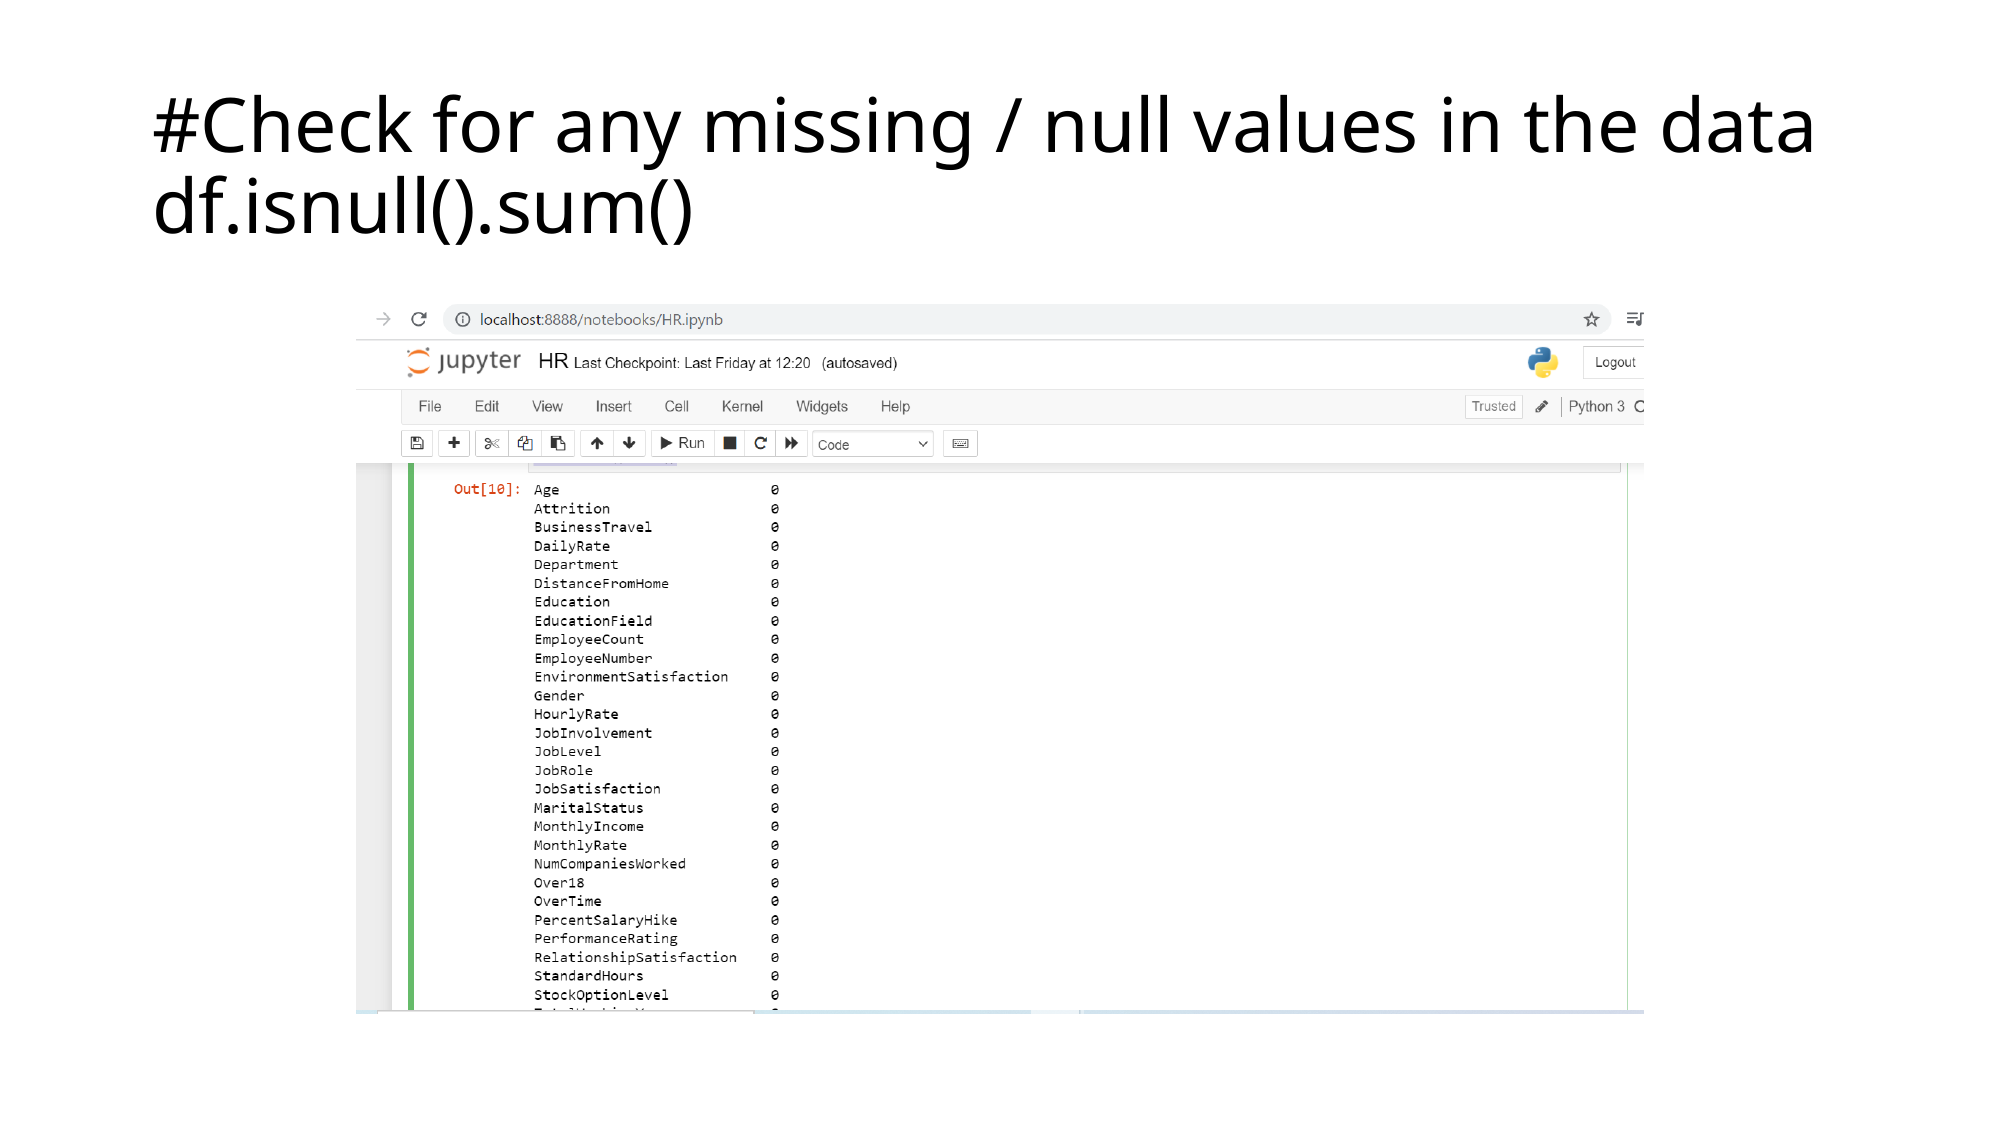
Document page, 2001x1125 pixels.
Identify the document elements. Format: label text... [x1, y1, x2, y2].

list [356, 299, 1644, 1014]
title #Check for any missing / null values in the data df.isnull().sum() [137, 59, 1863, 278]
